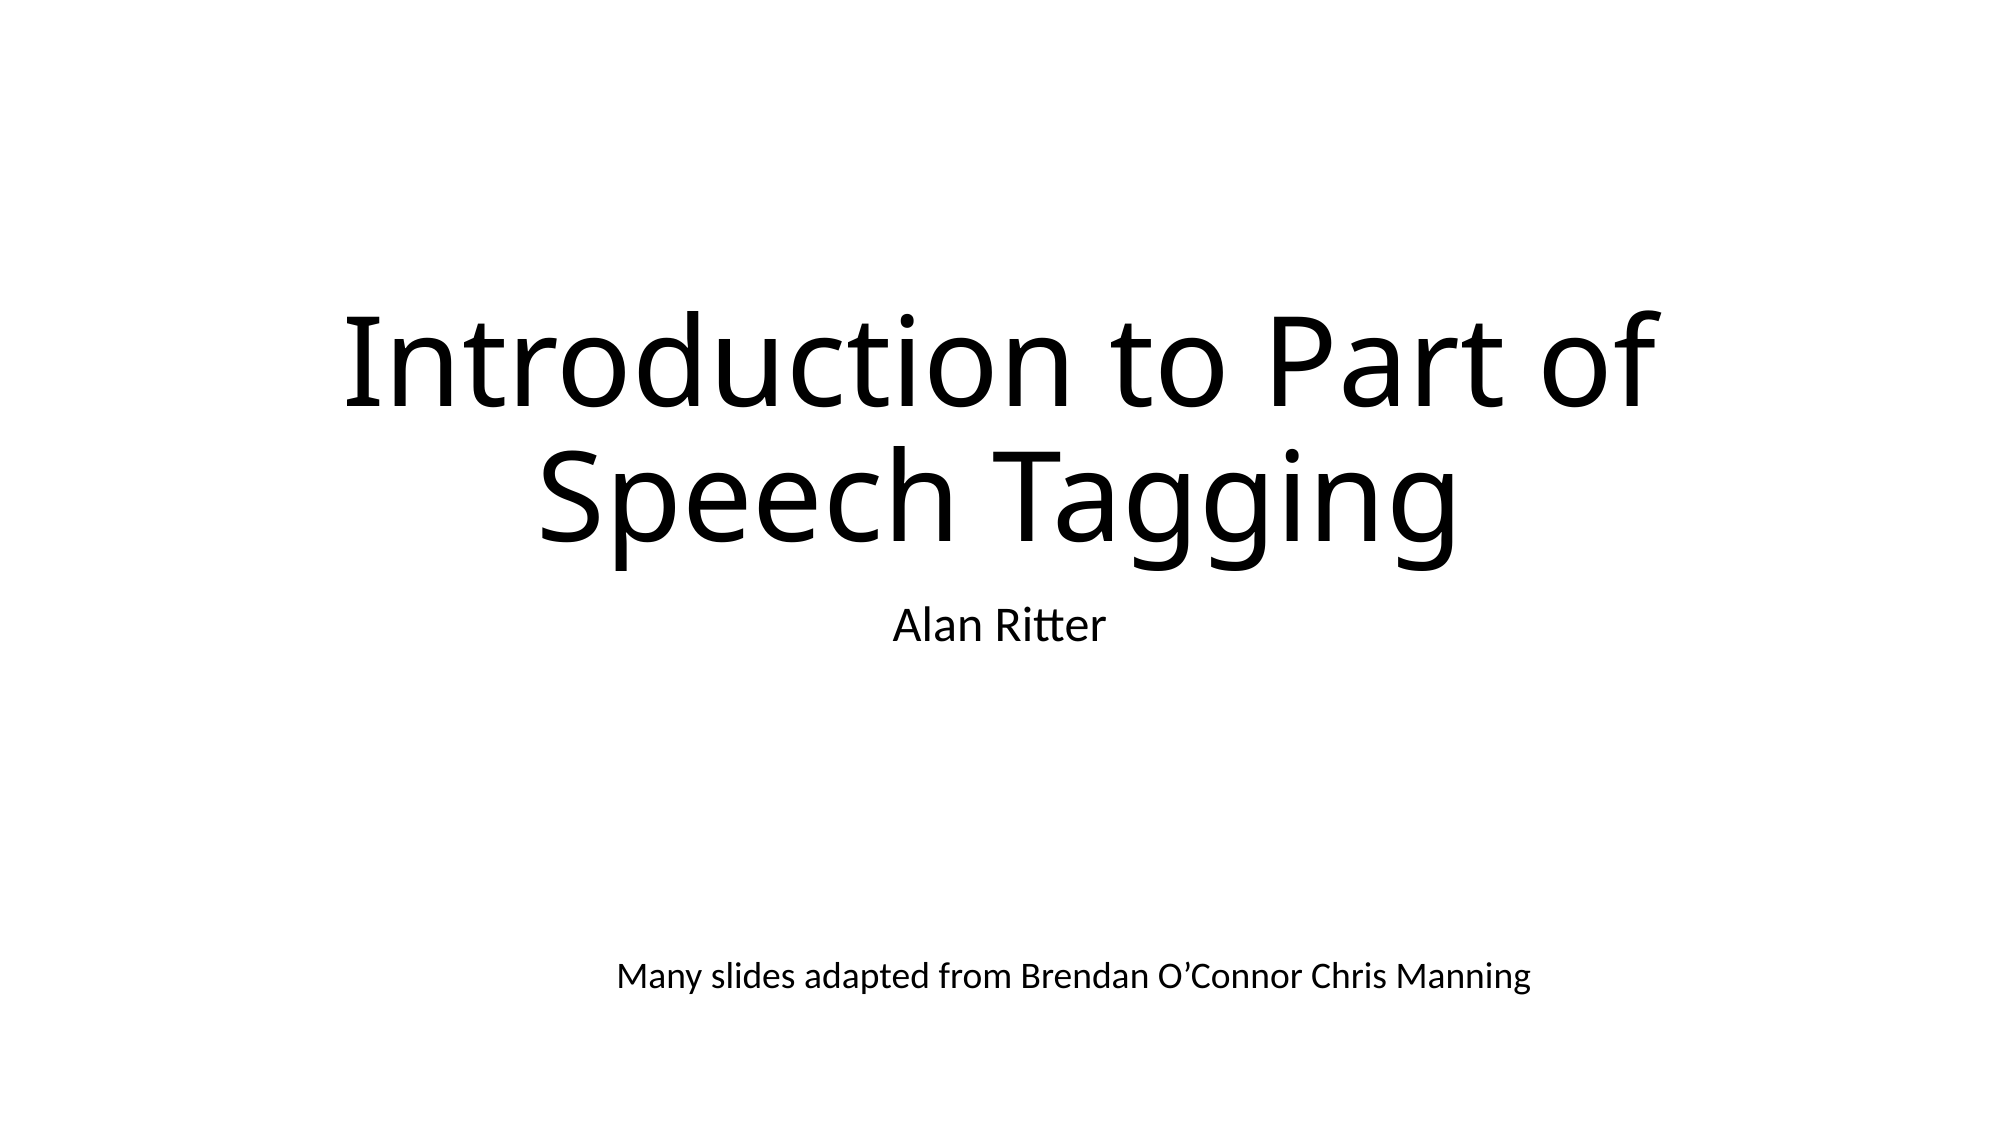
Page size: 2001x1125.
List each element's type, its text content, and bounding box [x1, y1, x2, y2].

title Introduction to Part of Speech Tagging [249, 184, 1750, 576]
text_box Many slides adapted from Brendan O’Connor Chris Manning [601, 944, 1548, 1004]
subtitle Alan Ritter [249, 590, 1750, 863]
